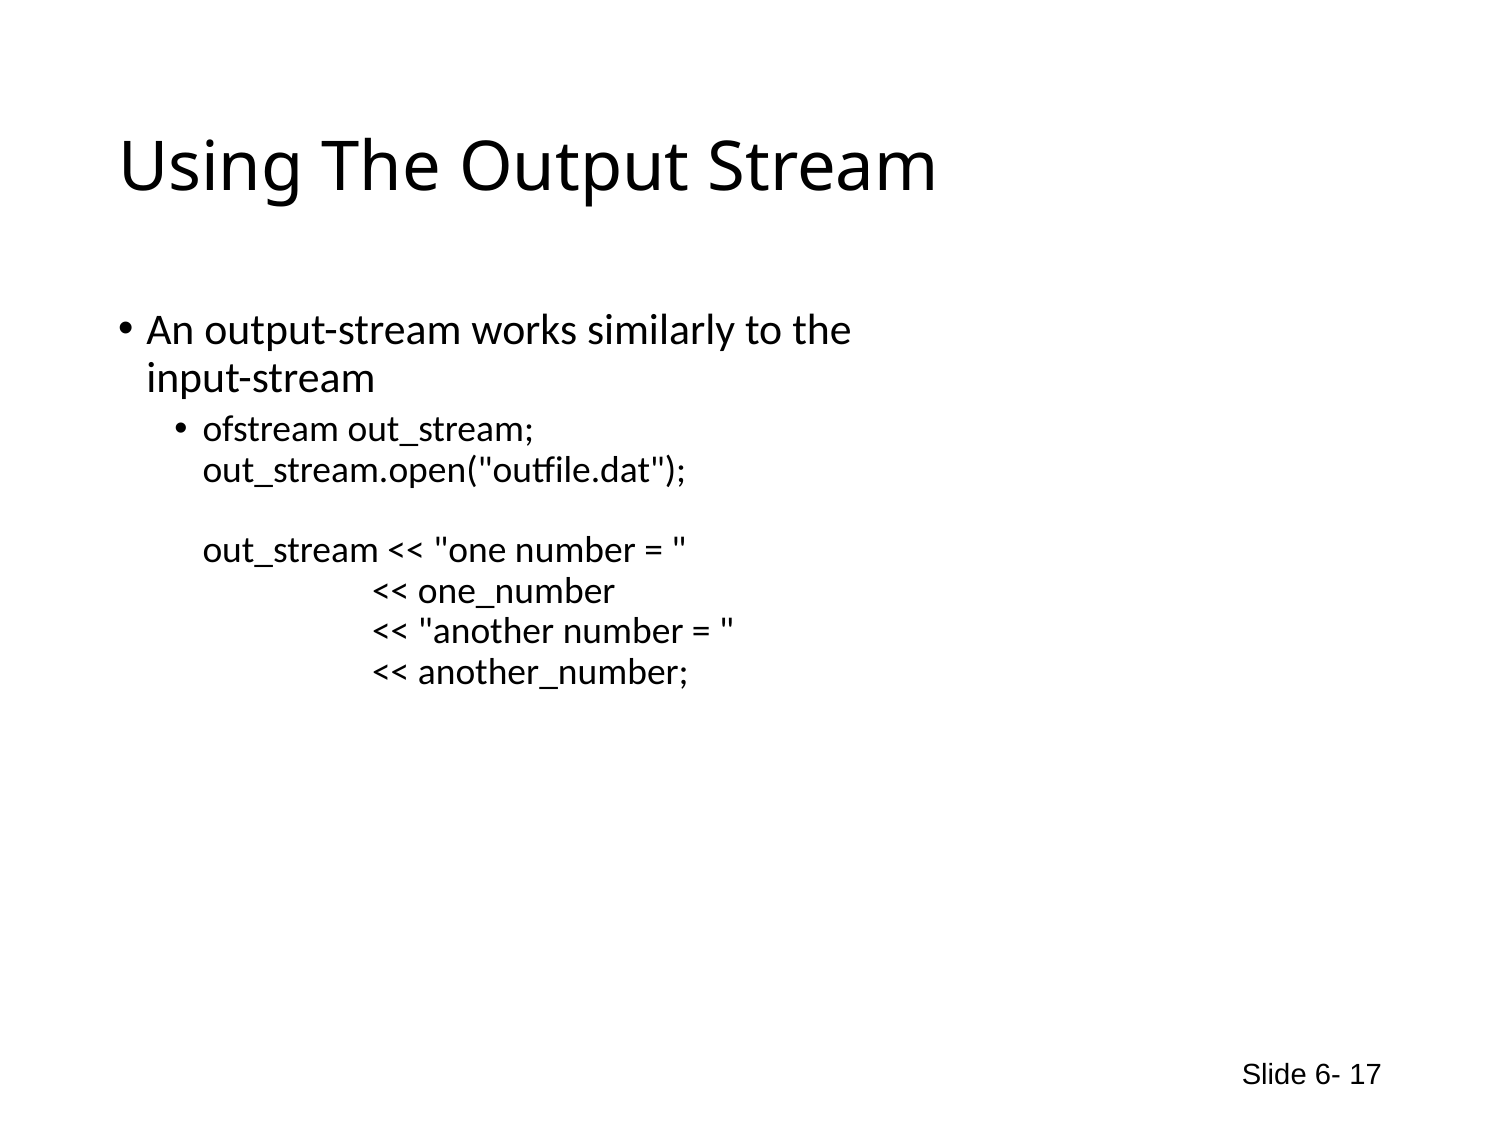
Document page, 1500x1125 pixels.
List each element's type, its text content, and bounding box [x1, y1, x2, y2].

slide_number Slide 6- 17 [1059, 1042, 1397, 1103]
title Using The Output Stream [103, 59, 1397, 278]
list An output-stream works similarly to the input-stream ofstream out_stream; out_stream.open("outfile.dat"); out_stream << "one number = " << one_number << "another number = " << another_number; [103, 299, 1397, 750]
